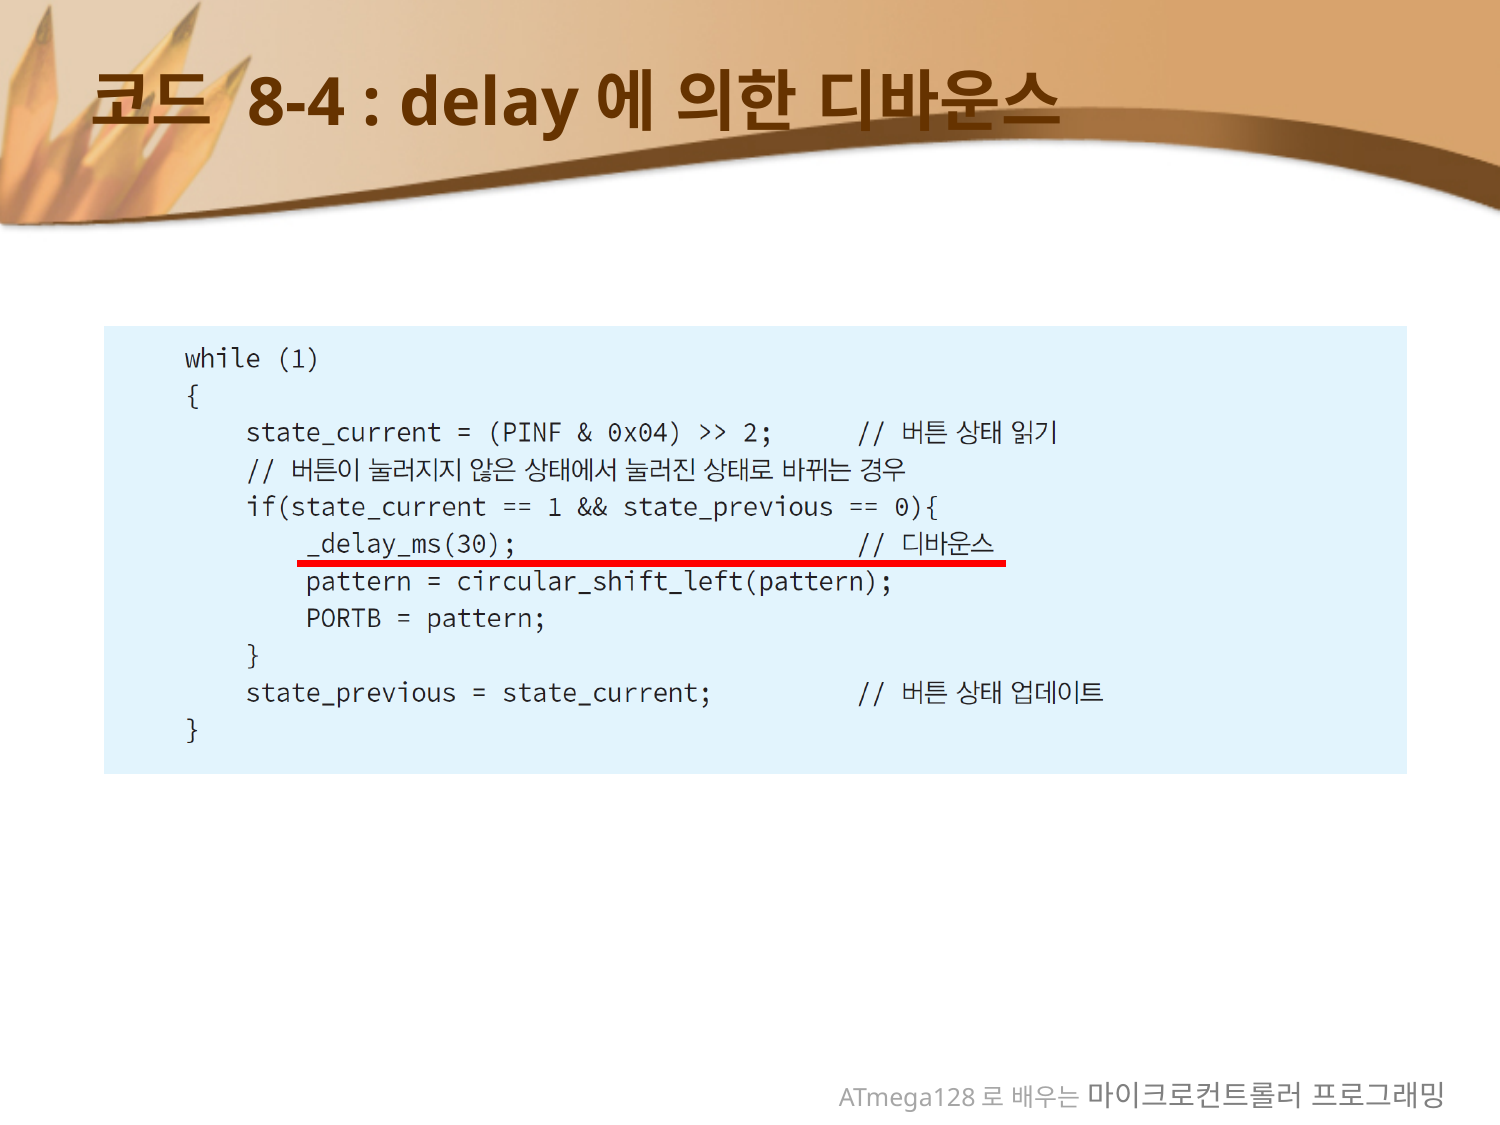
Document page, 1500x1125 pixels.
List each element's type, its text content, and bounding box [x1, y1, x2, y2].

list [100, 326, 1411, 774]
picture [0, 0, 1500, 1125]
title 코드 8-4 : delay에 의한 디바운스 [75, 47, 1376, 150]
